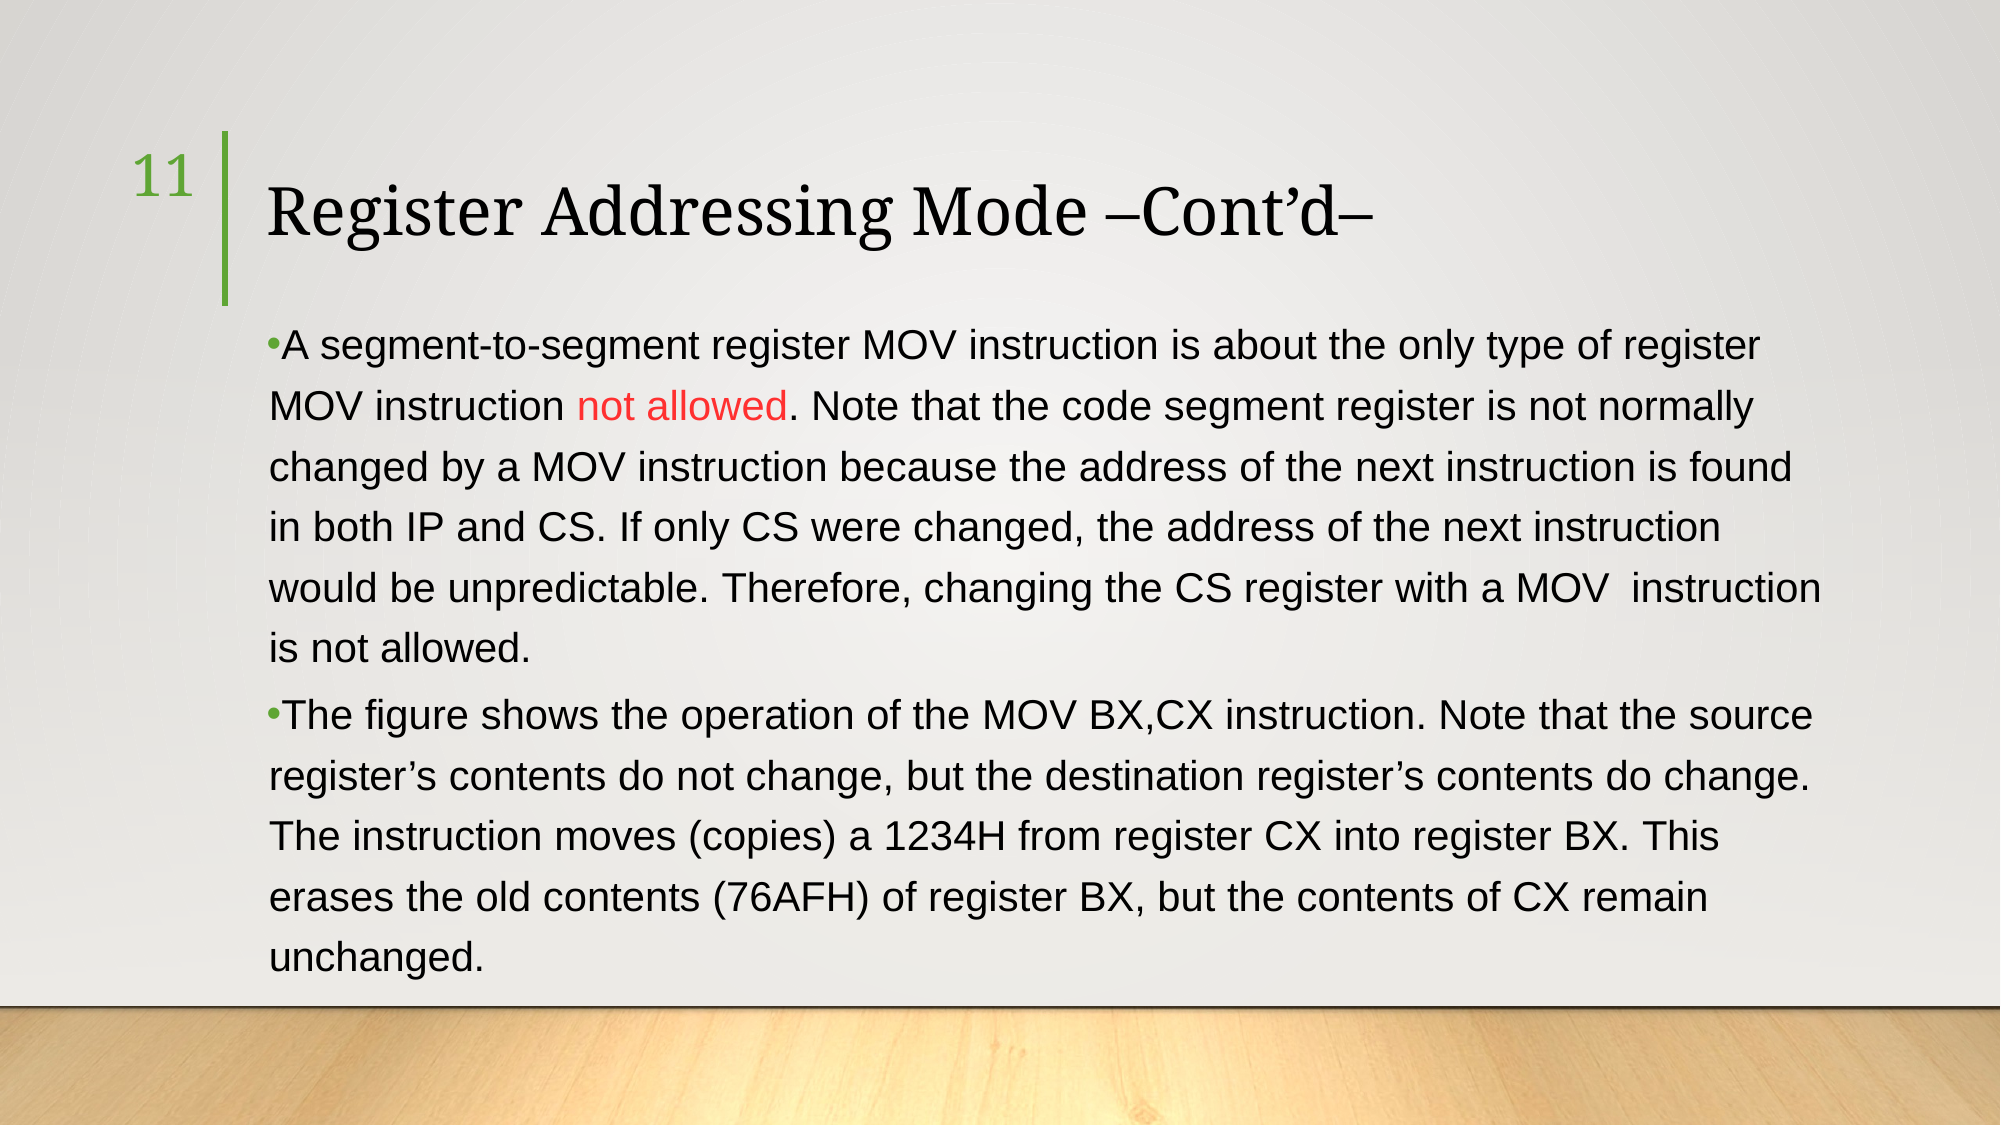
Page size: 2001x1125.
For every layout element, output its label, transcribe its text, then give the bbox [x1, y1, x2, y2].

picture [0, 1006, 2000, 1125]
slide_number 11 [78, 131, 212, 214]
list A segment-to-segment register MOV instruction is about the only type of register MOV instruction not allowed. Note that the code segment register is not normally changed by a MOV instruction because the address of the next instruction is found in both IP and CS. If only CS were changed, the address of the next instruction would be unpredictable. Therefore, changing the CS register with a MOV instruction is not allowed. The figure shows the operation of the MOV BX,CX instruction. Note that the source register’s contents do not change, but the destination register’s contents do change. The instruction moves (copies) a 1234H from register CX into register BX. This erases the old contents (76AFH) of register BX, but the contents of CX remain unchanged. [251, 299, 1853, 1048]
title Register Addressing Mode –Cont’d– [251, 131, 1814, 258]
